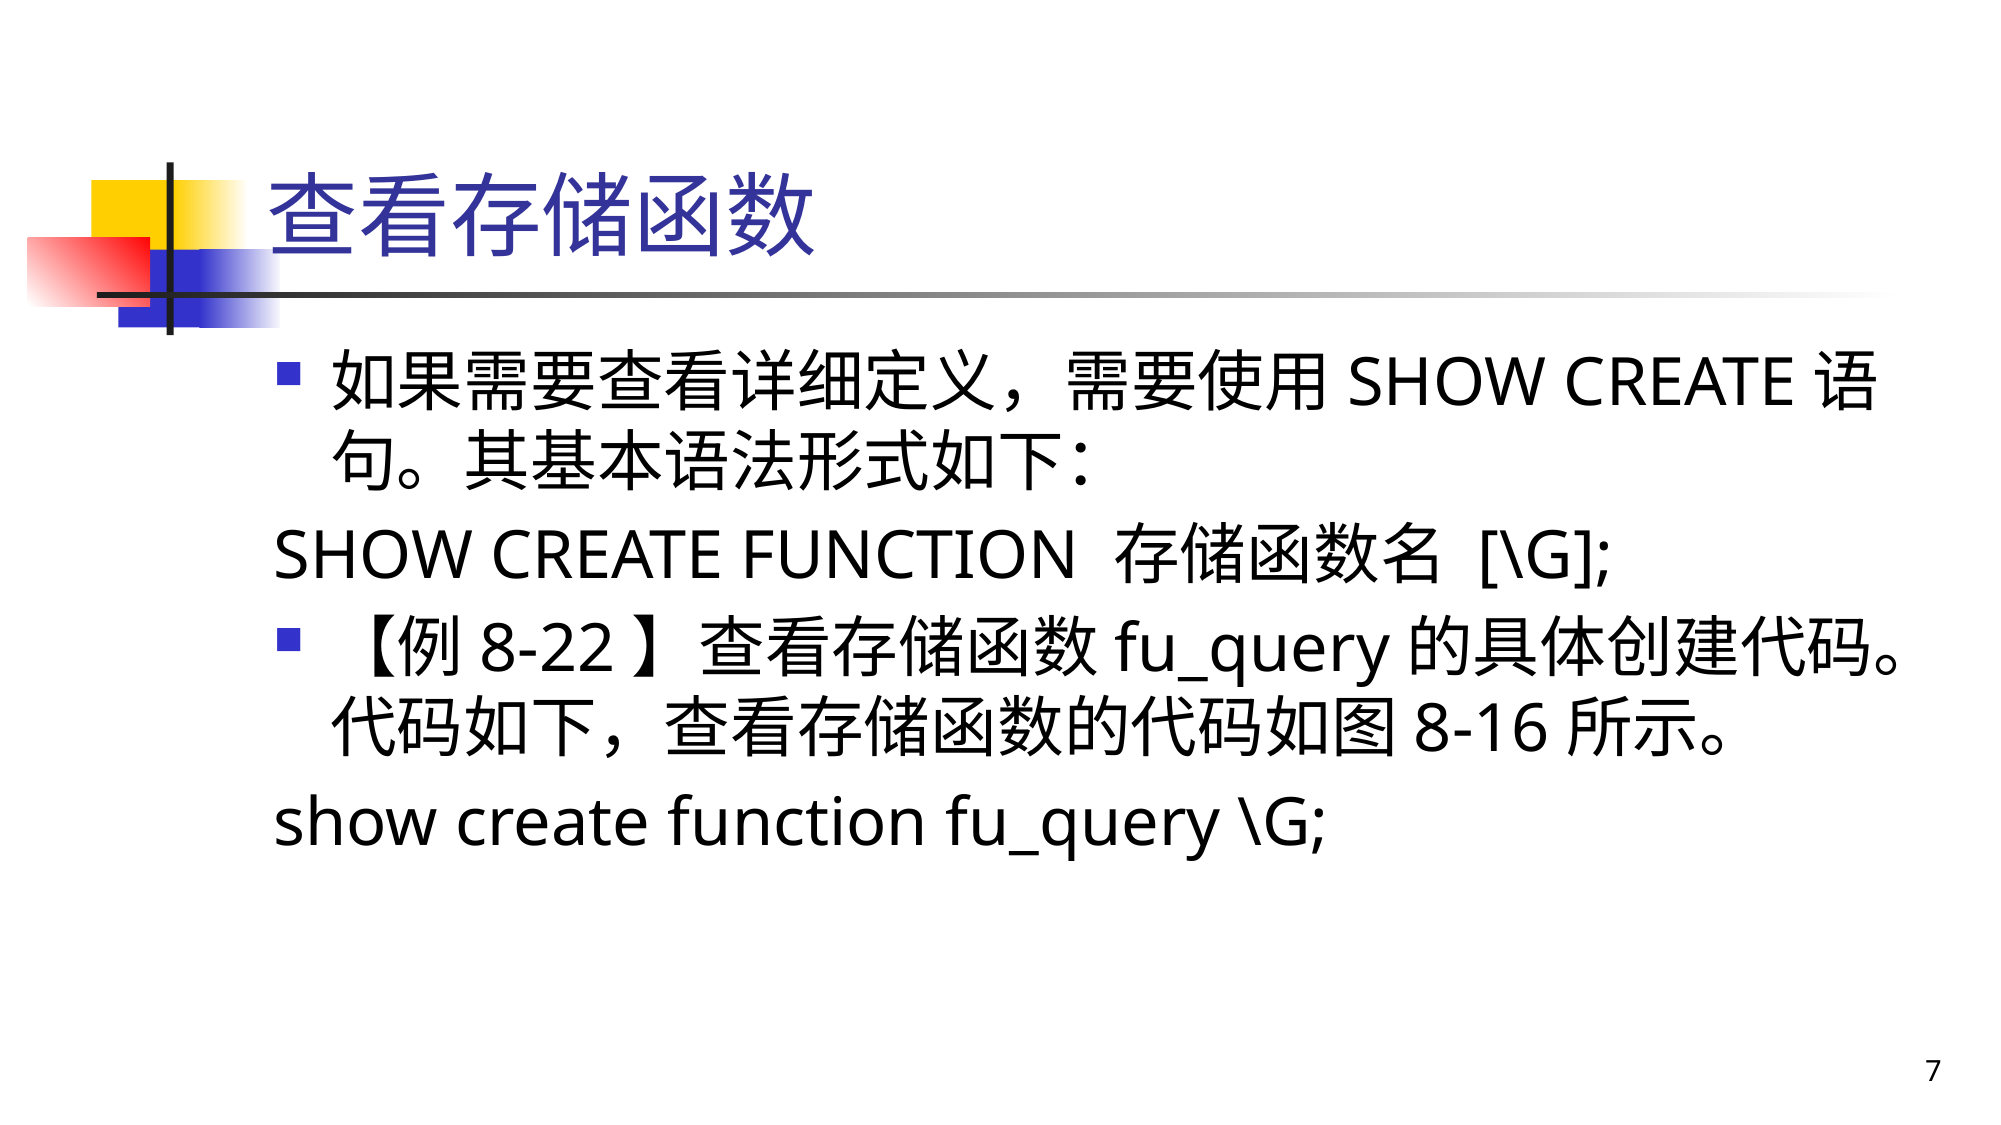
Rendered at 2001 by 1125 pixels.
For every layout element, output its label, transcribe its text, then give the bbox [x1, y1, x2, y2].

title 查看存储函数 [251, 35, 1957, 275]
slide_number 7 [1540, 1024, 1957, 1100]
list 如果需要查看详细定义，需要使用SHOW CREATE语句。其基本语法形式如下： SHOW CREATE FUNCTION 存储函数名 [\G]; 【例8-22】查看存储函数fu_query的具体创建代码。代码如下，查看存储函数的代码如图8-16所示。 show create function fu_query \G; [258, 331, 1959, 970]
